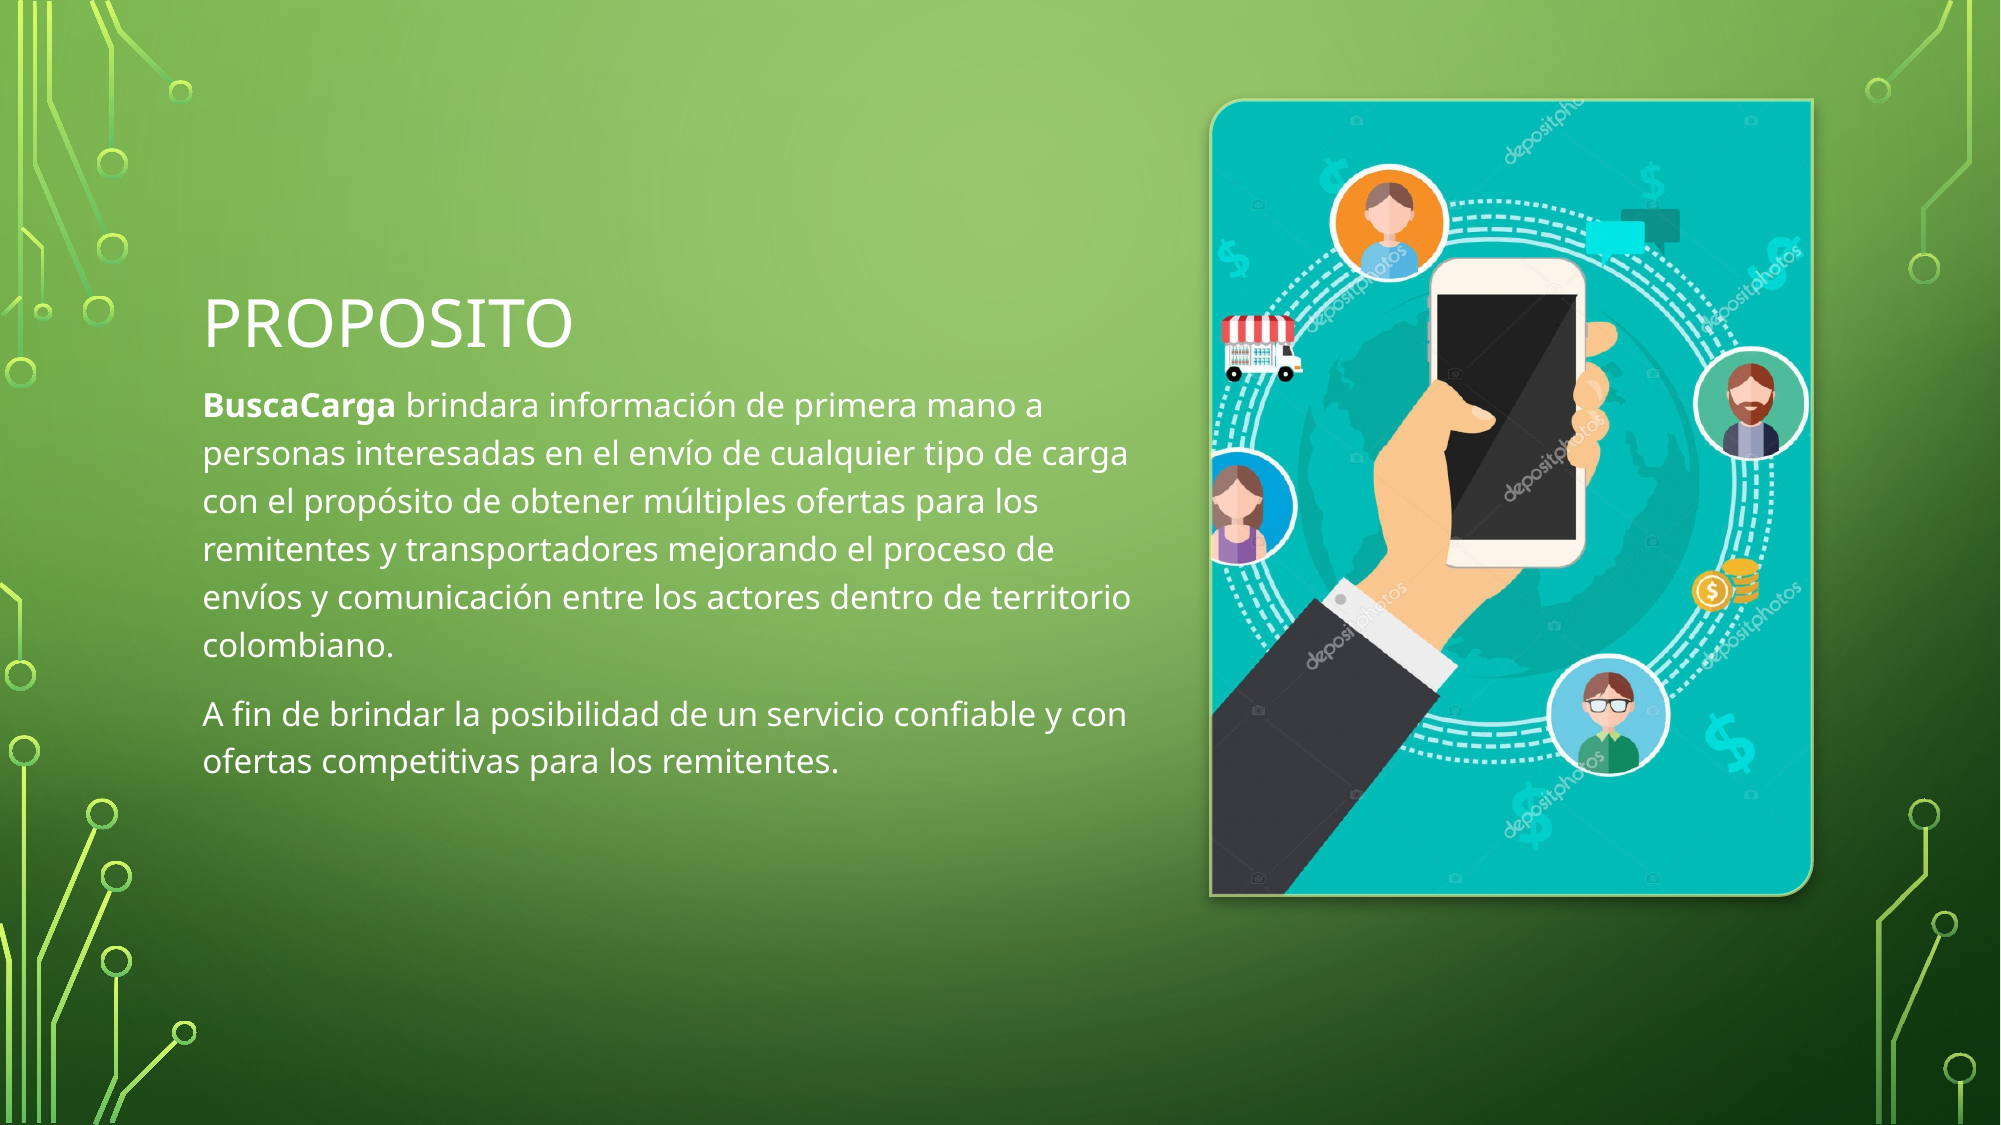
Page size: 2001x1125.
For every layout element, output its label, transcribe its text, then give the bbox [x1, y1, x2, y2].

title PROPOSITO [187, 99, 1161, 369]
picture [1210, 99, 1813, 896]
list BuscaCarga brindara información de primera mano a personas interesadas en el envío de cualquier tipo de carga con el propósito de obtener múltiples ofertas para los remitentes y transportadores mejorando el proceso de envíos y comunicación entre los actores dentro de territorio colombiano. A fin de brindar la posibilidad de un servicio confiable y con ofertas competitivas para los remitentes. [187, 369, 1161, 950]
